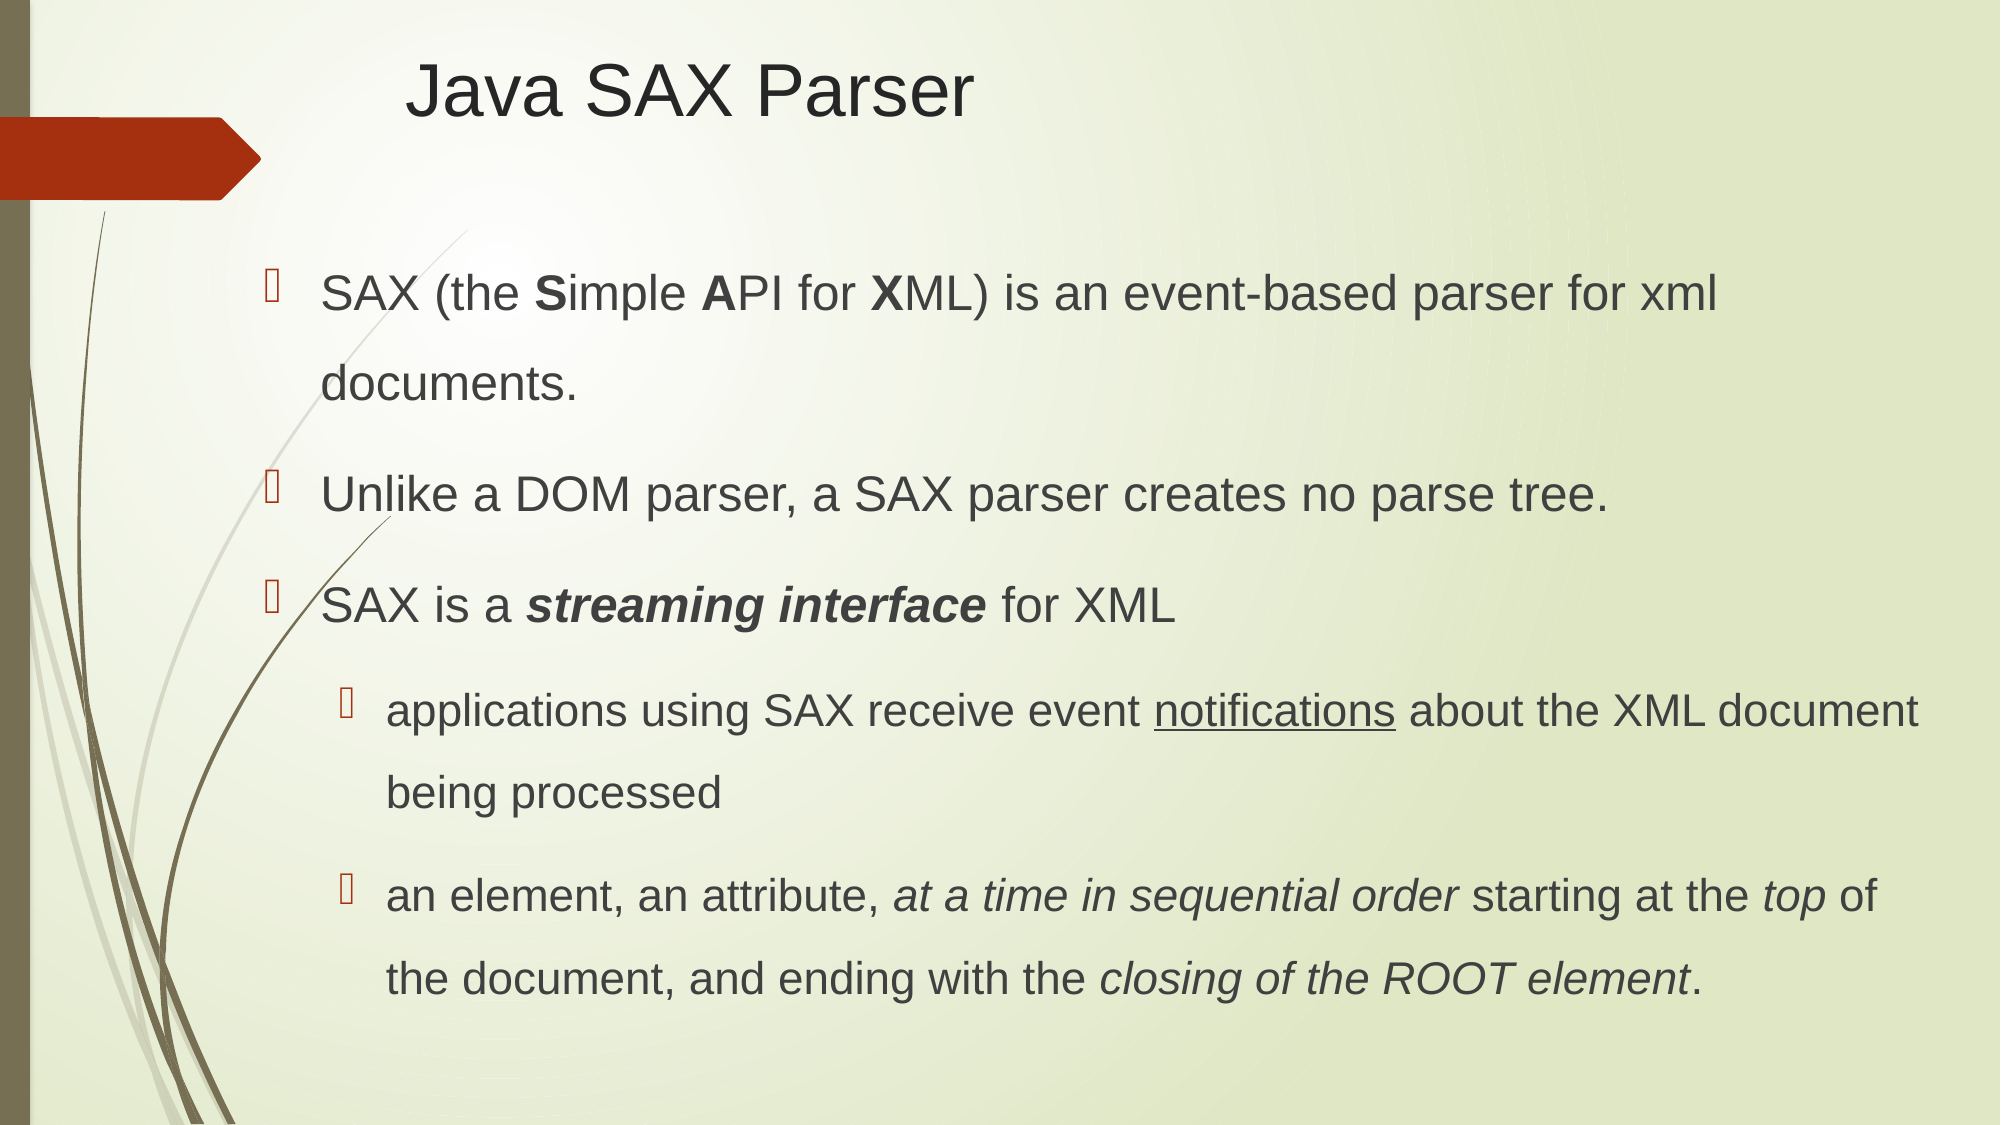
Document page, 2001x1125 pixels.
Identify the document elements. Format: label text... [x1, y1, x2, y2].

title Java SAX Parser [390, 34, 1853, 222]
list SAX (the Simple API for XML) is an event-based parser for xml documents. Unlike a DOM parser, a SAX parser creates no parse tree. SAX is a streaming interface for XML applications using SAX receive event notifications about the XML document being processed an element, an attribute, at a time in sequential order starting at the top of the document, and ending with the closing of the ROOT element. [249, 222, 1962, 1029]
